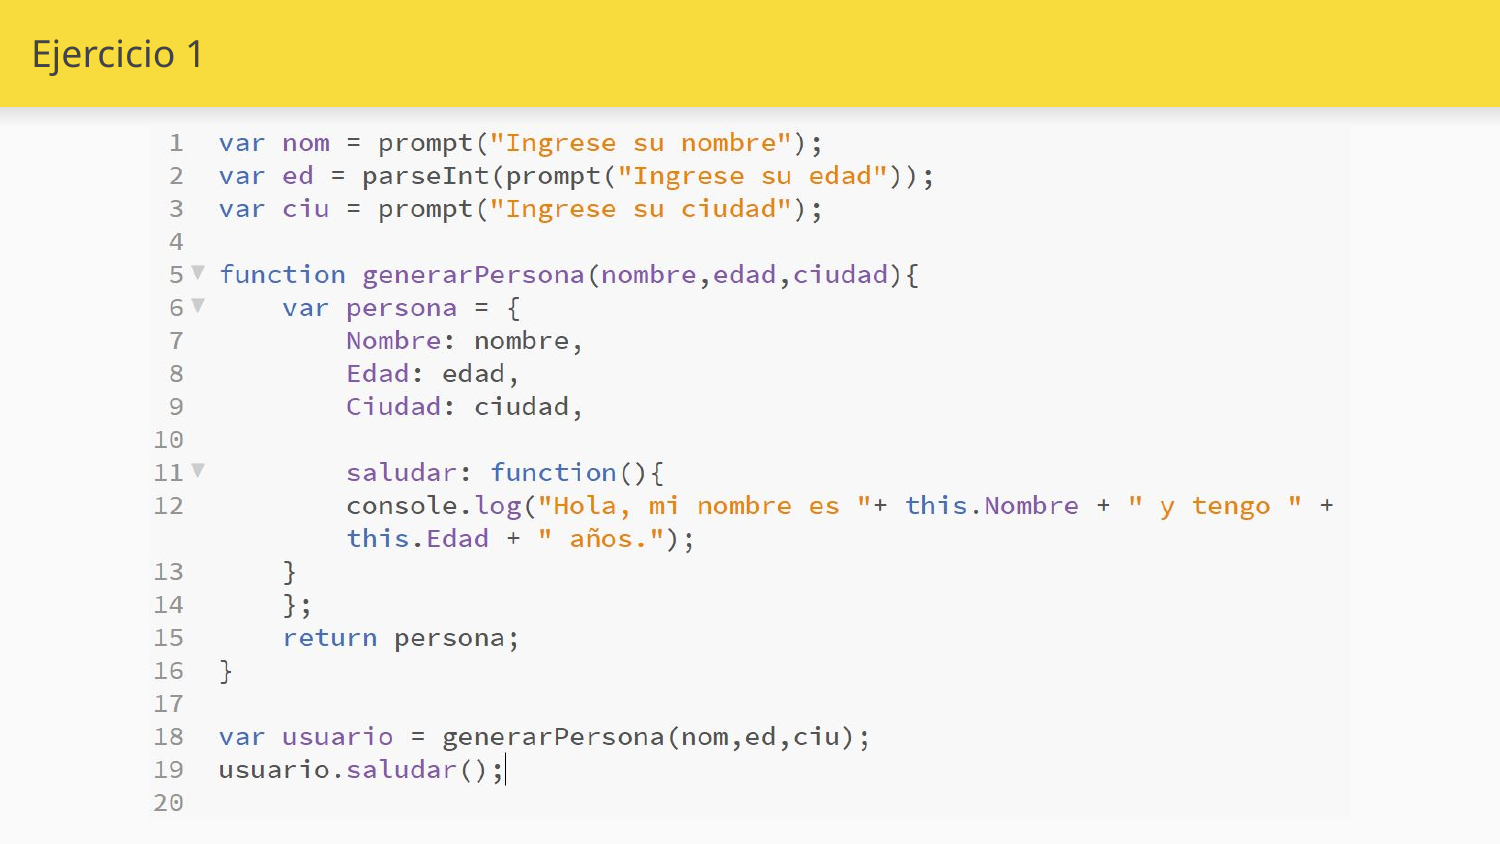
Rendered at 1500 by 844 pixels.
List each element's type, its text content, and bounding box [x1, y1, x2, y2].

title Ejercicio 1 [16, 2, 1464, 102]
picture [149, 126, 1351, 819]
